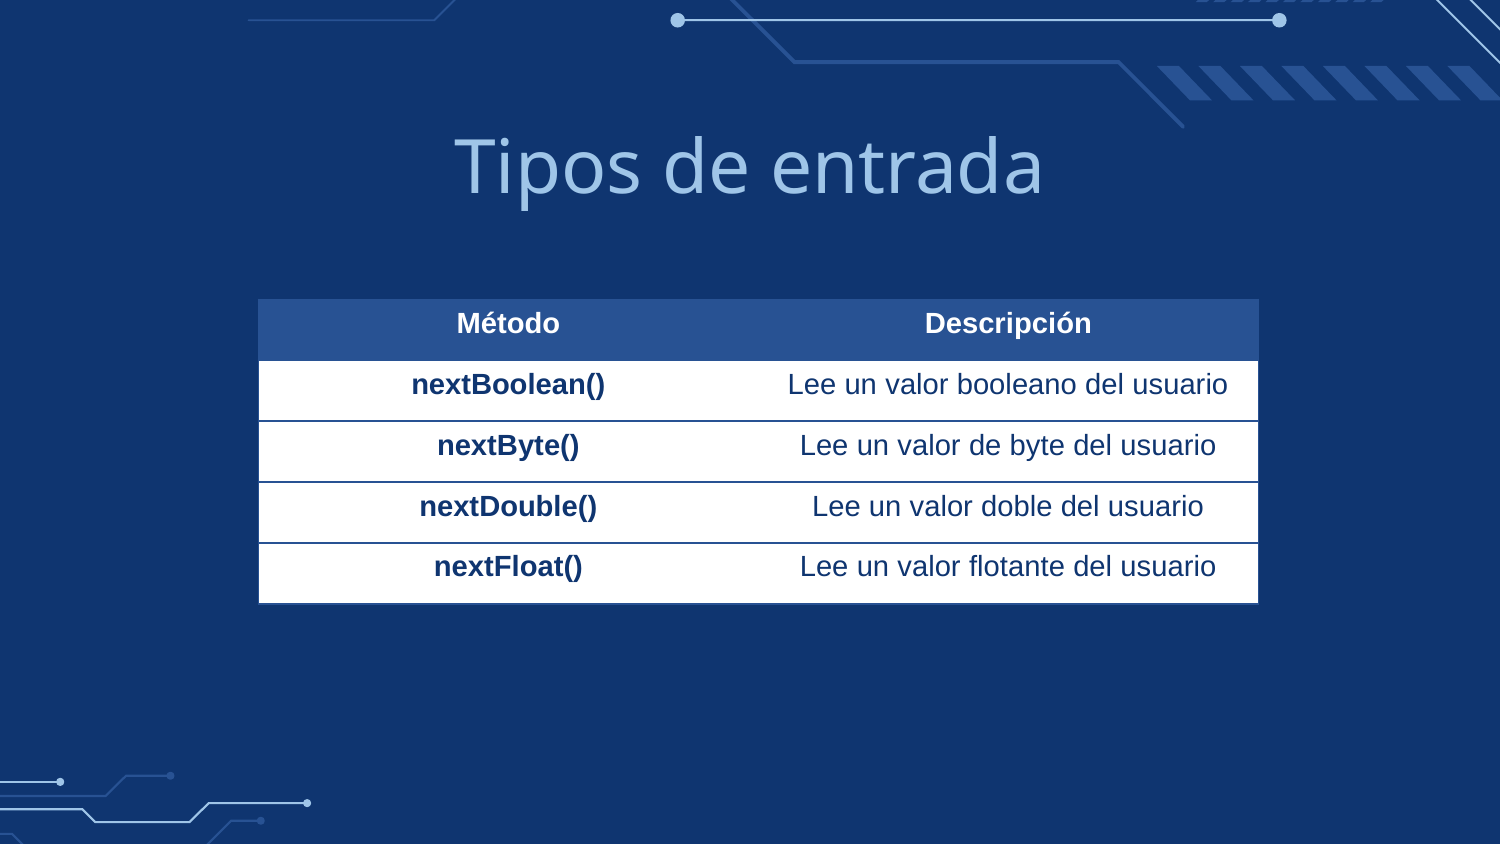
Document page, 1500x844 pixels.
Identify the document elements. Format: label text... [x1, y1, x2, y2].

table_header Descripción [758, 300, 1258, 359]
table_cell Lee un valor de byte del usuario [758, 422, 1258, 481]
table_cell Lee un valor doble del usuario [758, 483, 1258, 542]
table_cell nextFloat() [259, 544, 758, 603]
table_cell nextDouble() [259, 483, 758, 542]
table_cell nextBoolean() [259, 361, 758, 420]
table_header Método [259, 300, 758, 359]
table_cell Lee un valor flotante del usuario [758, 544, 1258, 603]
table_cell Lee un valor booleano del usuario [758, 361, 1258, 420]
table_cell nextByte() [259, 422, 758, 481]
title Tipos de entrada [118, 118, 1382, 199]
